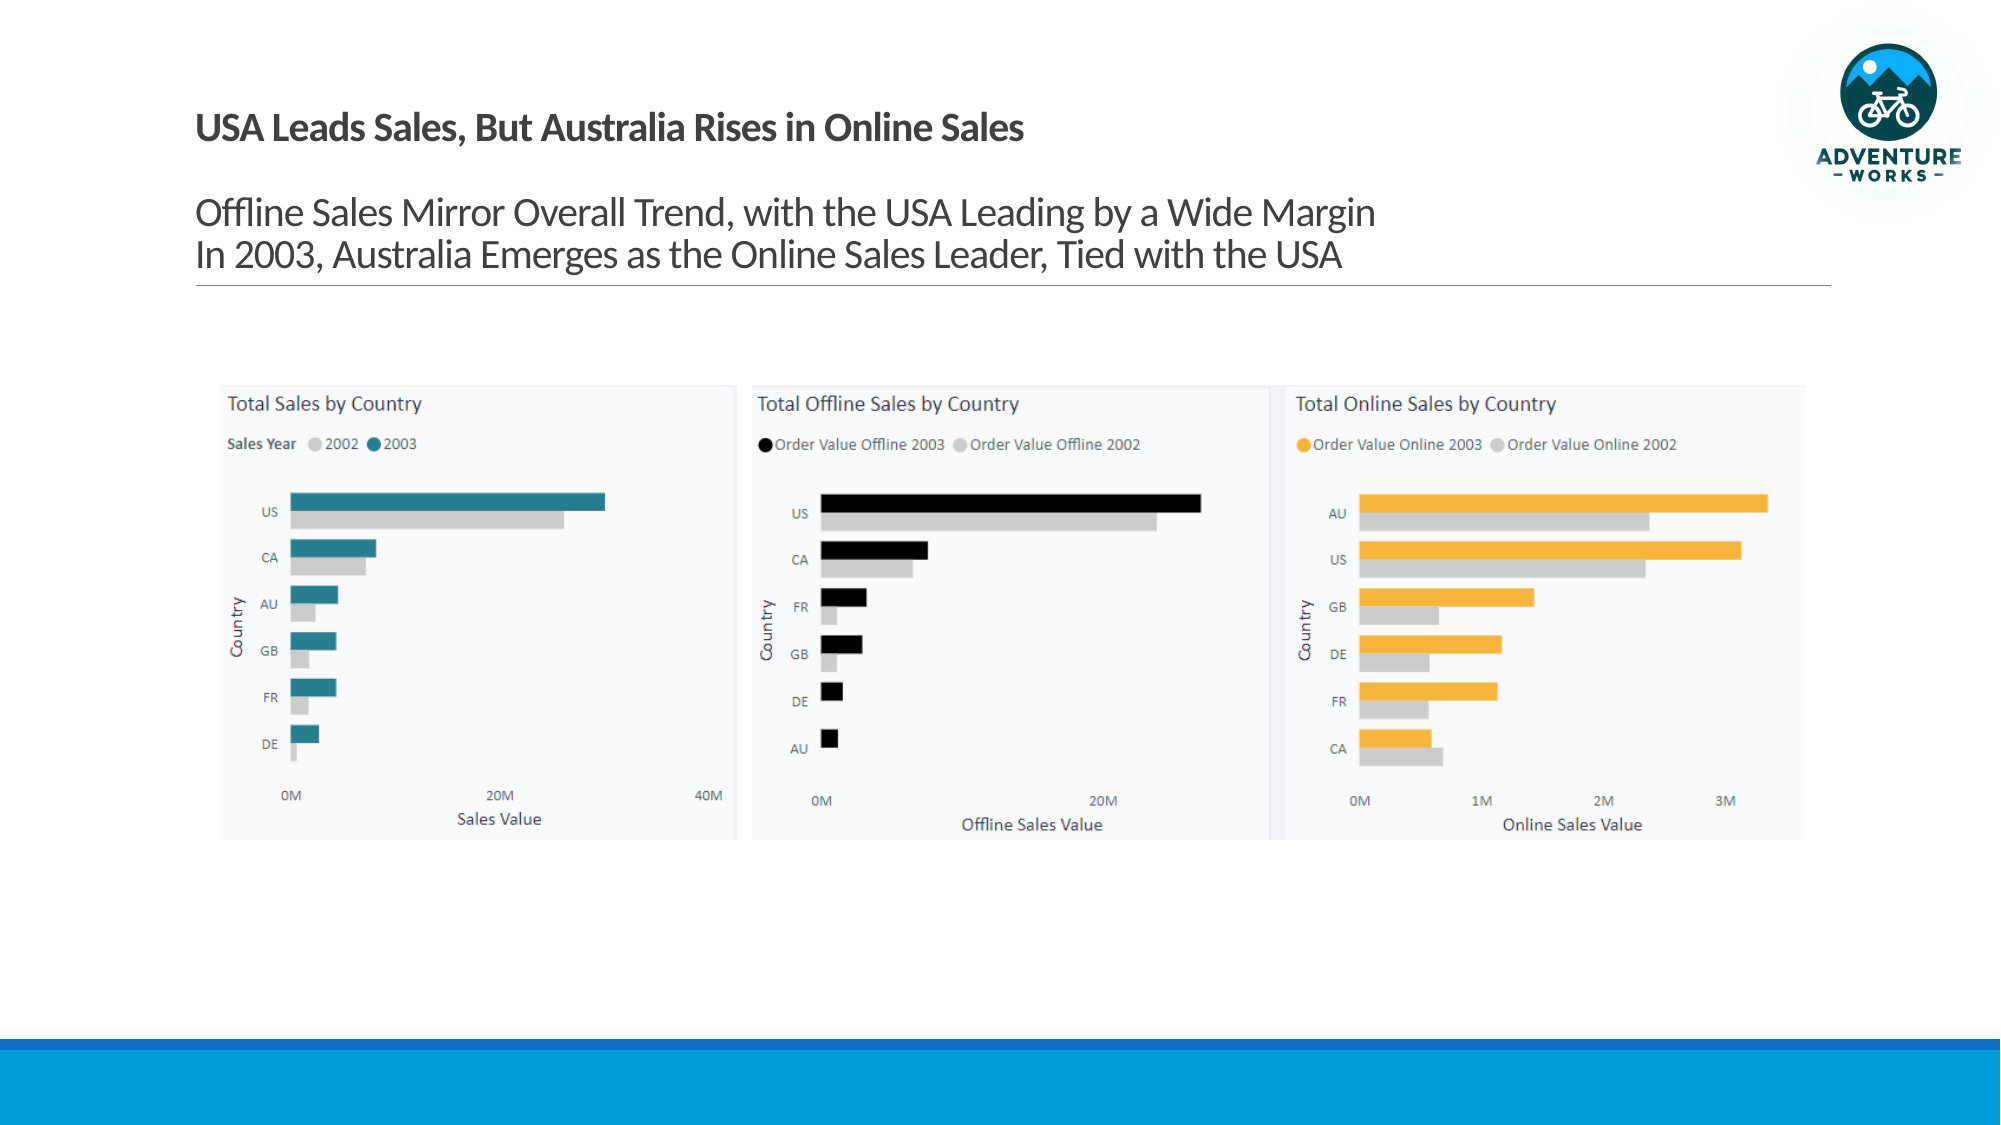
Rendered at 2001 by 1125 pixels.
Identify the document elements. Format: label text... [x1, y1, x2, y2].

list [219, 384, 737, 841]
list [752, 385, 1806, 841]
title USA Leads Sales, But Australia Rises in Online Sales Offline Sales Mirror Overall Trend, with the USA Leading by a Wide Margin In 2003, Australia Emerges as the Online Sales Leader, Tied with the USA [180, 47, 1830, 285]
